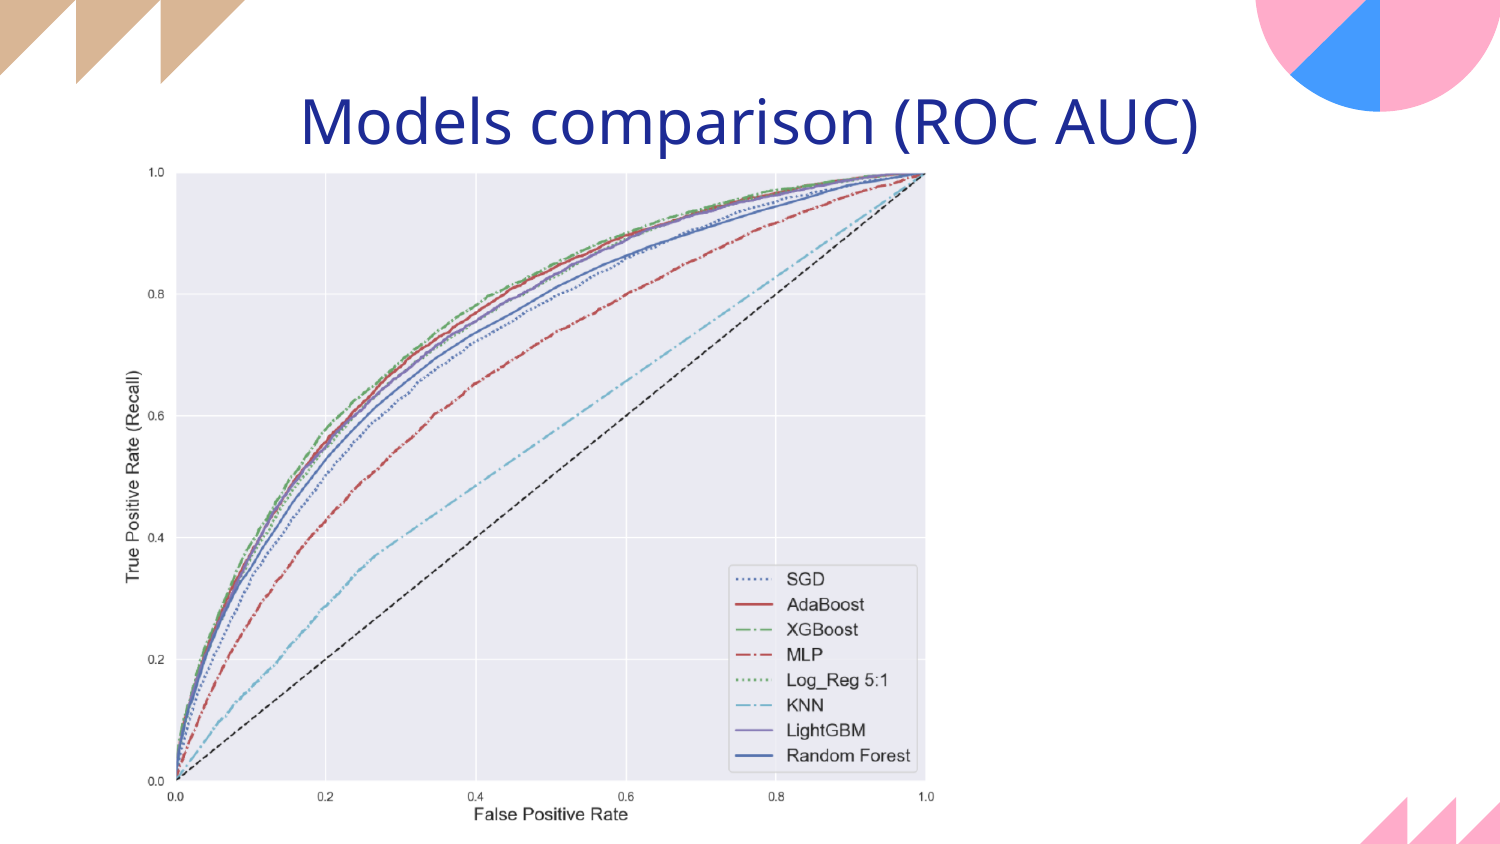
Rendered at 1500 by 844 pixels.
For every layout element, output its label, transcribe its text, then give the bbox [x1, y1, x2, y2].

picture [100, 160, 956, 838]
title Models comparison (ROC AUC) [116, 72, 1383, 167]
